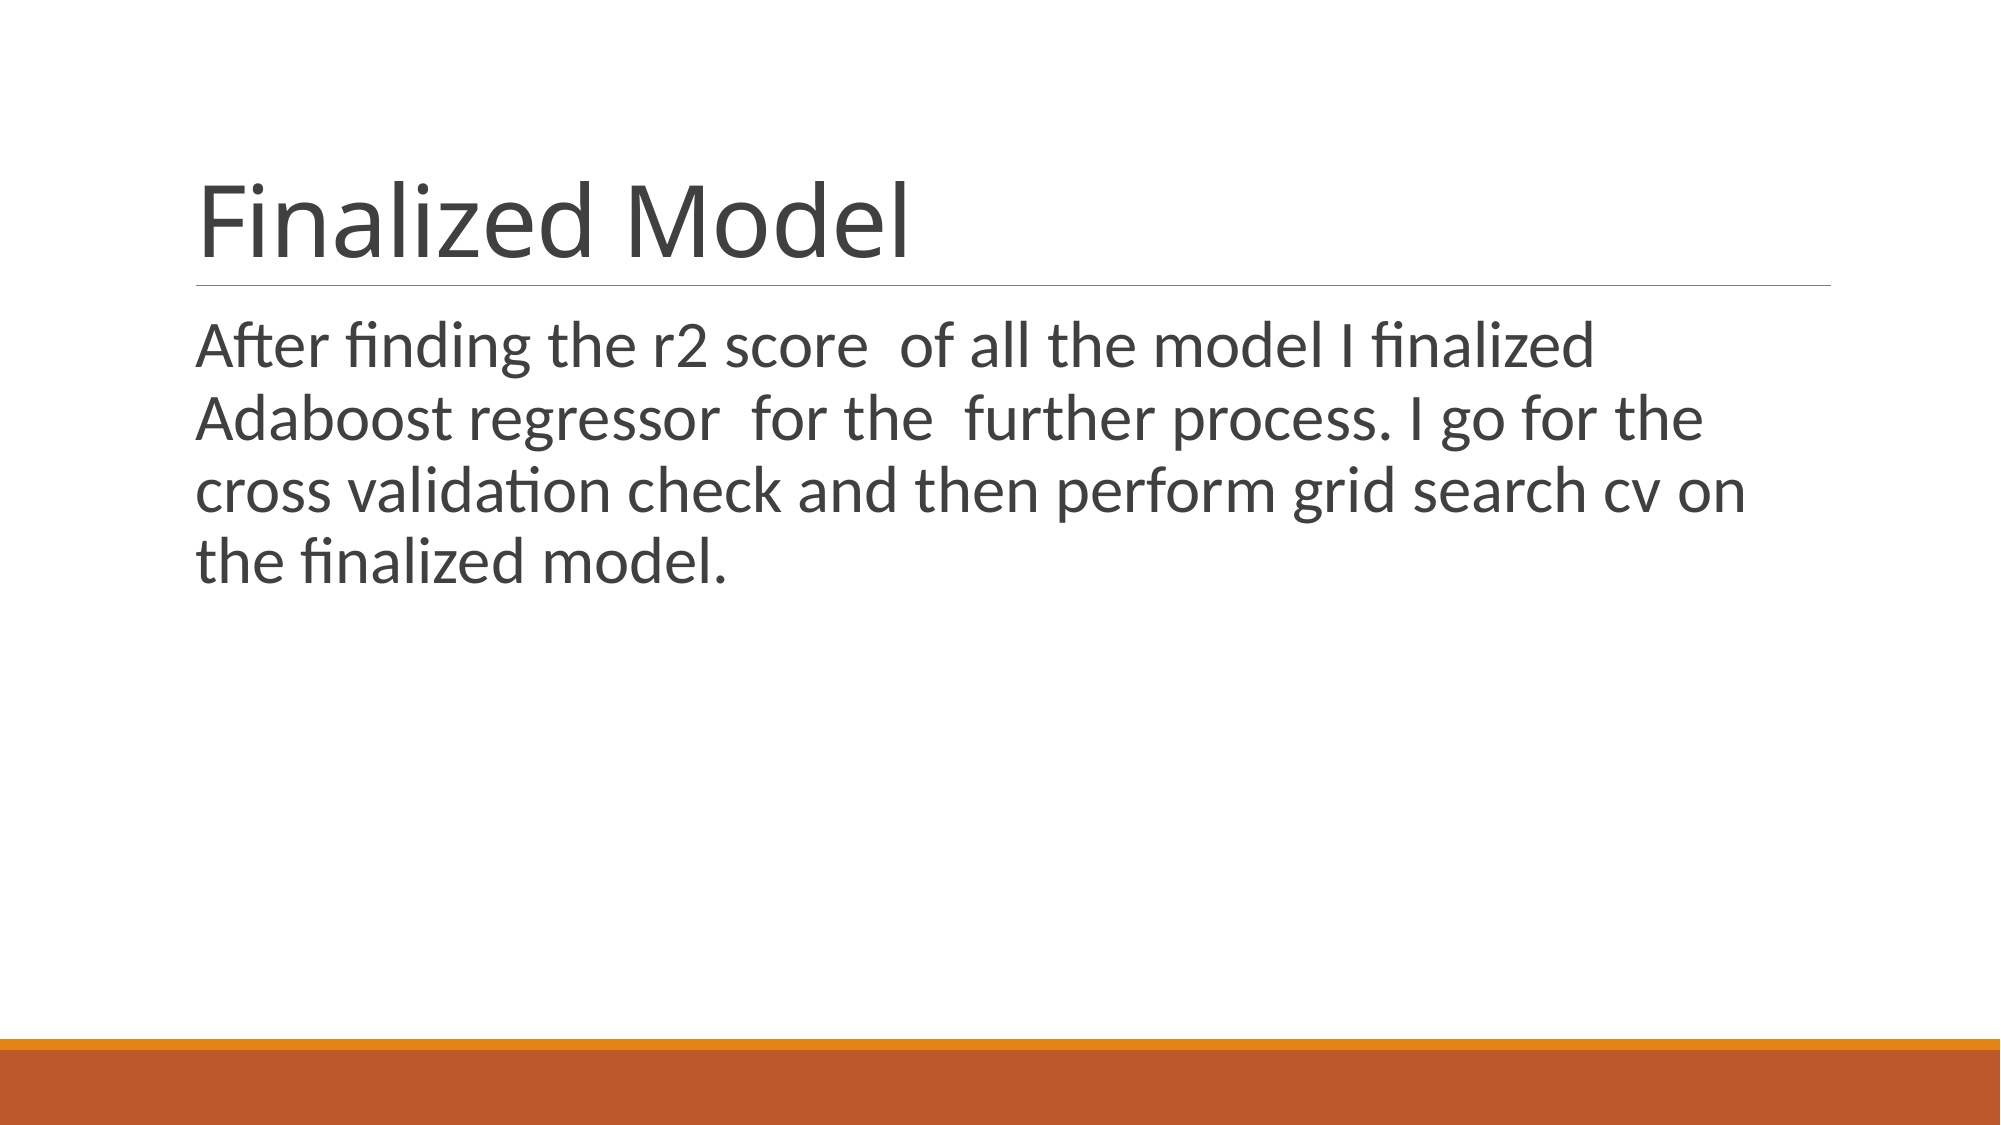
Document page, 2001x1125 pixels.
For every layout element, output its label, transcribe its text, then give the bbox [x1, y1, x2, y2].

title Finalized Model [180, 47, 1830, 285]
list After finding the r2 score of all the model I finalized Adaboost regressor for the further process. I go for the cross validation check and then perform grid search cv on the finalized model. [180, 302, 1830, 963]
